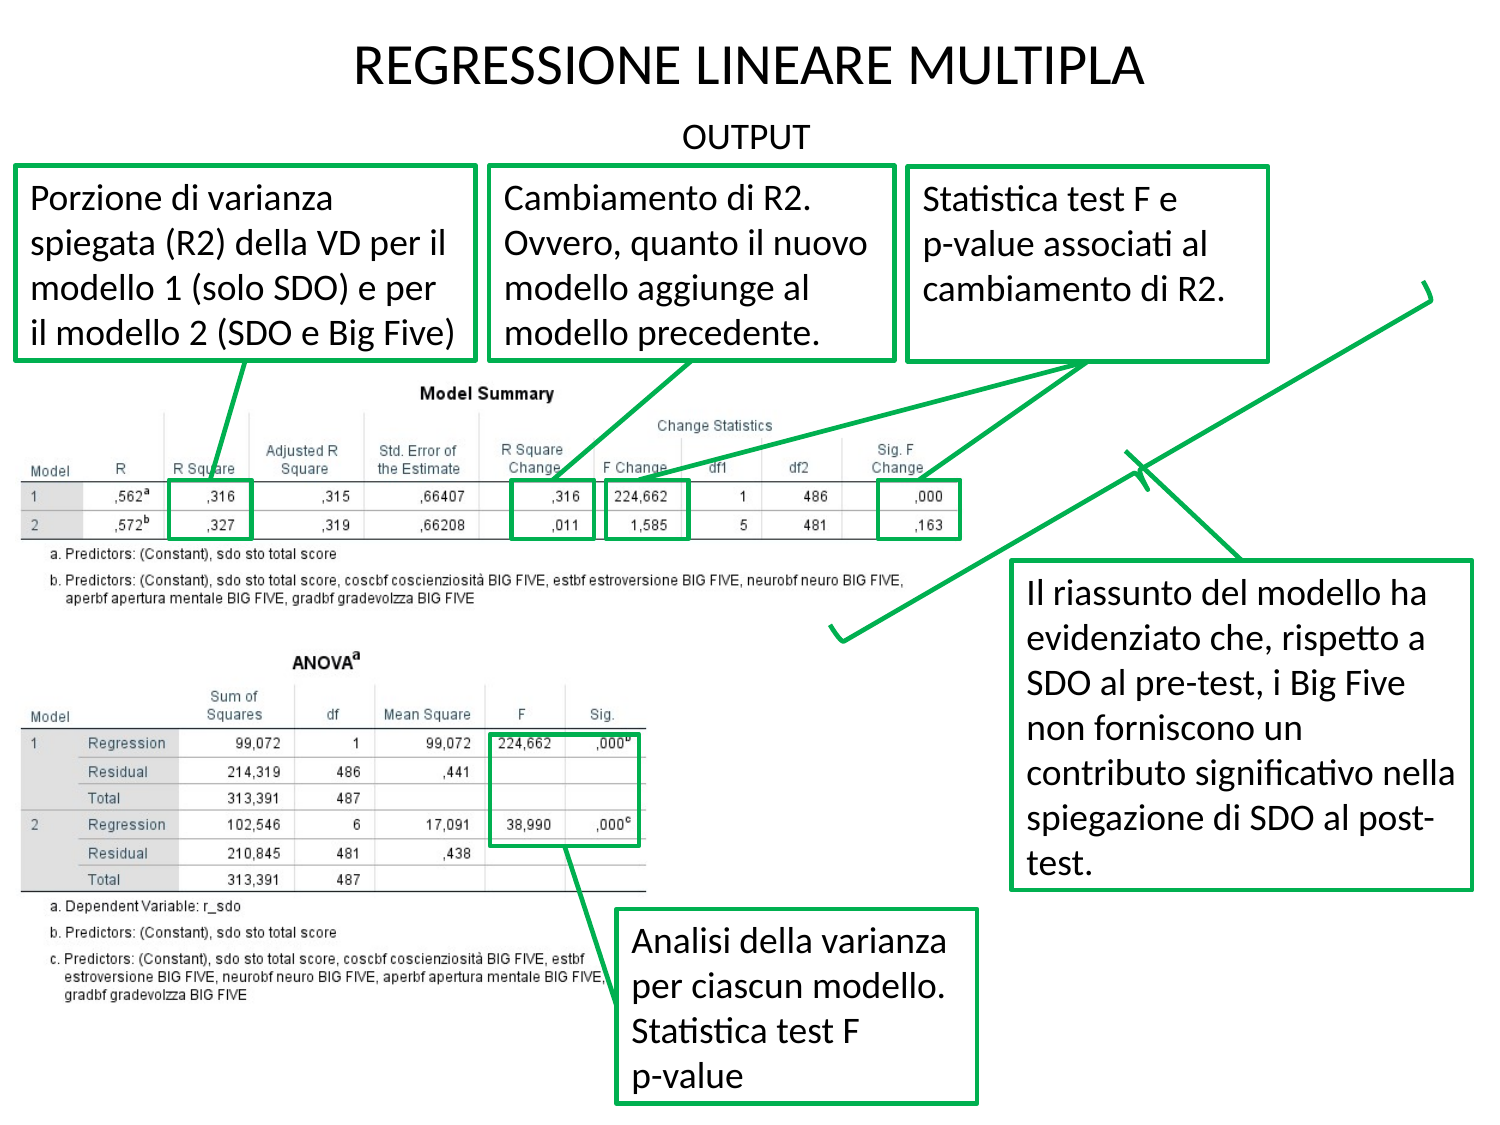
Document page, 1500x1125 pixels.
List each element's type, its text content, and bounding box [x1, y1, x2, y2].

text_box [638, 363, 916, 480]
text_box [1129, 280, 1432, 467]
picture [14, 371, 966, 1019]
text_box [552, 362, 637, 481]
text_box [969, 454, 1148, 570]
text_box Porzione di varianza spiegata (R2) della VD per il modello 1 (solo SDO) e per il modello 2 (SDO e Big Five) [15, 165, 476, 361]
text_box OUTPUT [667, 104, 833, 165]
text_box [564, 845, 617, 1008]
text_box Cambiamento di R2. Ovvero, quanto il nuovo modello aggiunge al modello precedente. [489, 165, 895, 361]
text_box REGRESSIONE LINEARE MULTIPLA [329, 19, 1171, 104]
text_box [918, 363, 1089, 480]
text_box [1147, 489, 1243, 561]
text_box Analisi della varianza per ciascun modello. Statistica test F p-value [616, 908, 977, 1104]
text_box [209, 362, 246, 481]
text_box Statistica test F e p-value associati al cambiamento di R2. [907, 166, 1268, 362]
text_box Il riassunto del modello ha evidenziato che, rispetto a SDO al pre-test, i Big Five non forniscono un contributo significativo nella spiegazione di SDO al post-test. [1011, 560, 1473, 891]
